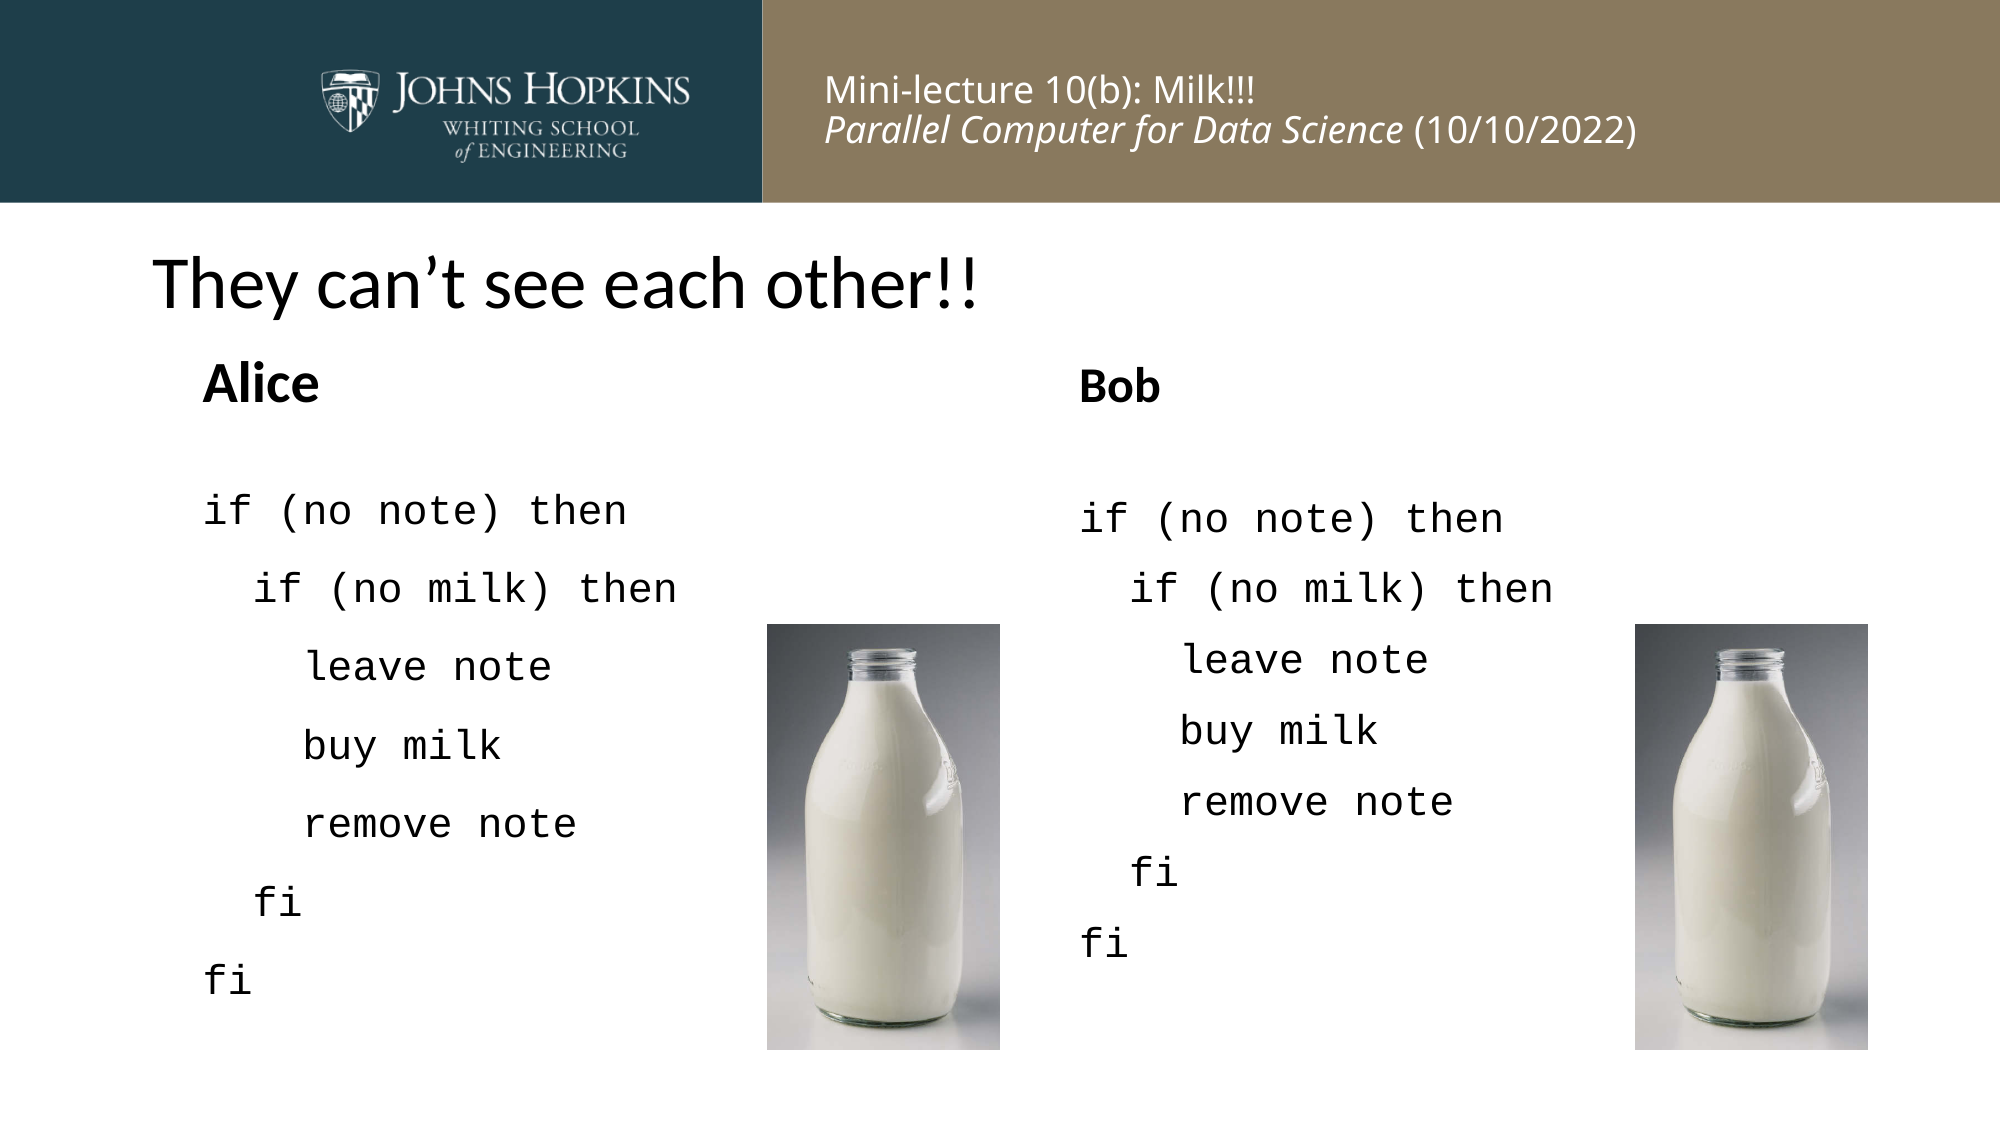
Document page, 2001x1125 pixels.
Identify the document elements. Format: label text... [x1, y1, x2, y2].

title They can’t see each other!! [137, 206, 1863, 362]
picture [1635, 624, 1868, 1050]
list Alice if (no note) then if (no milk) then leave note buy milk remove note fi fi [187, 344, 713, 1125]
text_box Bob if (no note) then if (no milk) then leave note buy milk remove note fi fi [1064, 344, 1590, 1125]
picture [767, 624, 1000, 1050]
